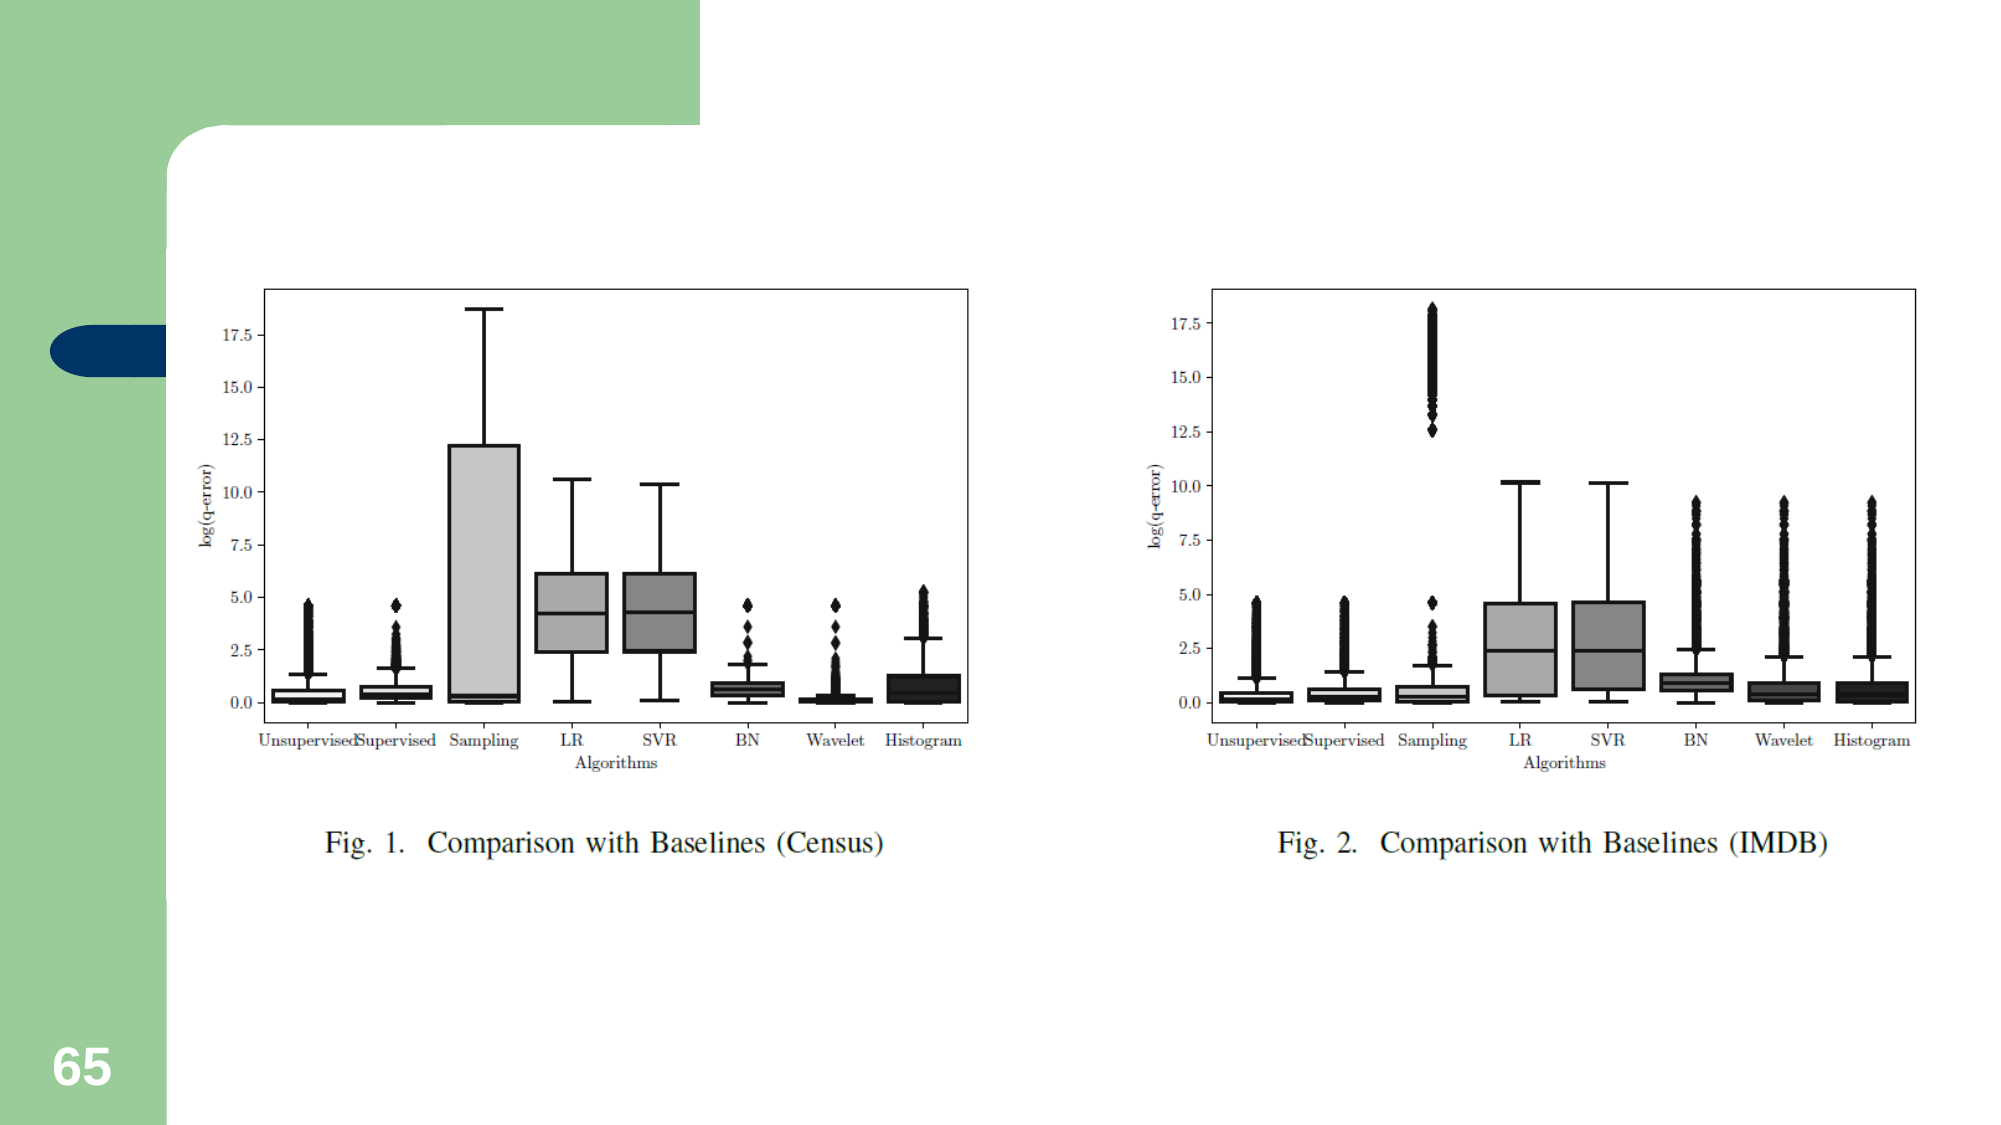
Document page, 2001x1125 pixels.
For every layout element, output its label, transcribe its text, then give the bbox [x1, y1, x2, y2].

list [166, 249, 1987, 900]
slide_number 65 [18, 1023, 147, 1105]
